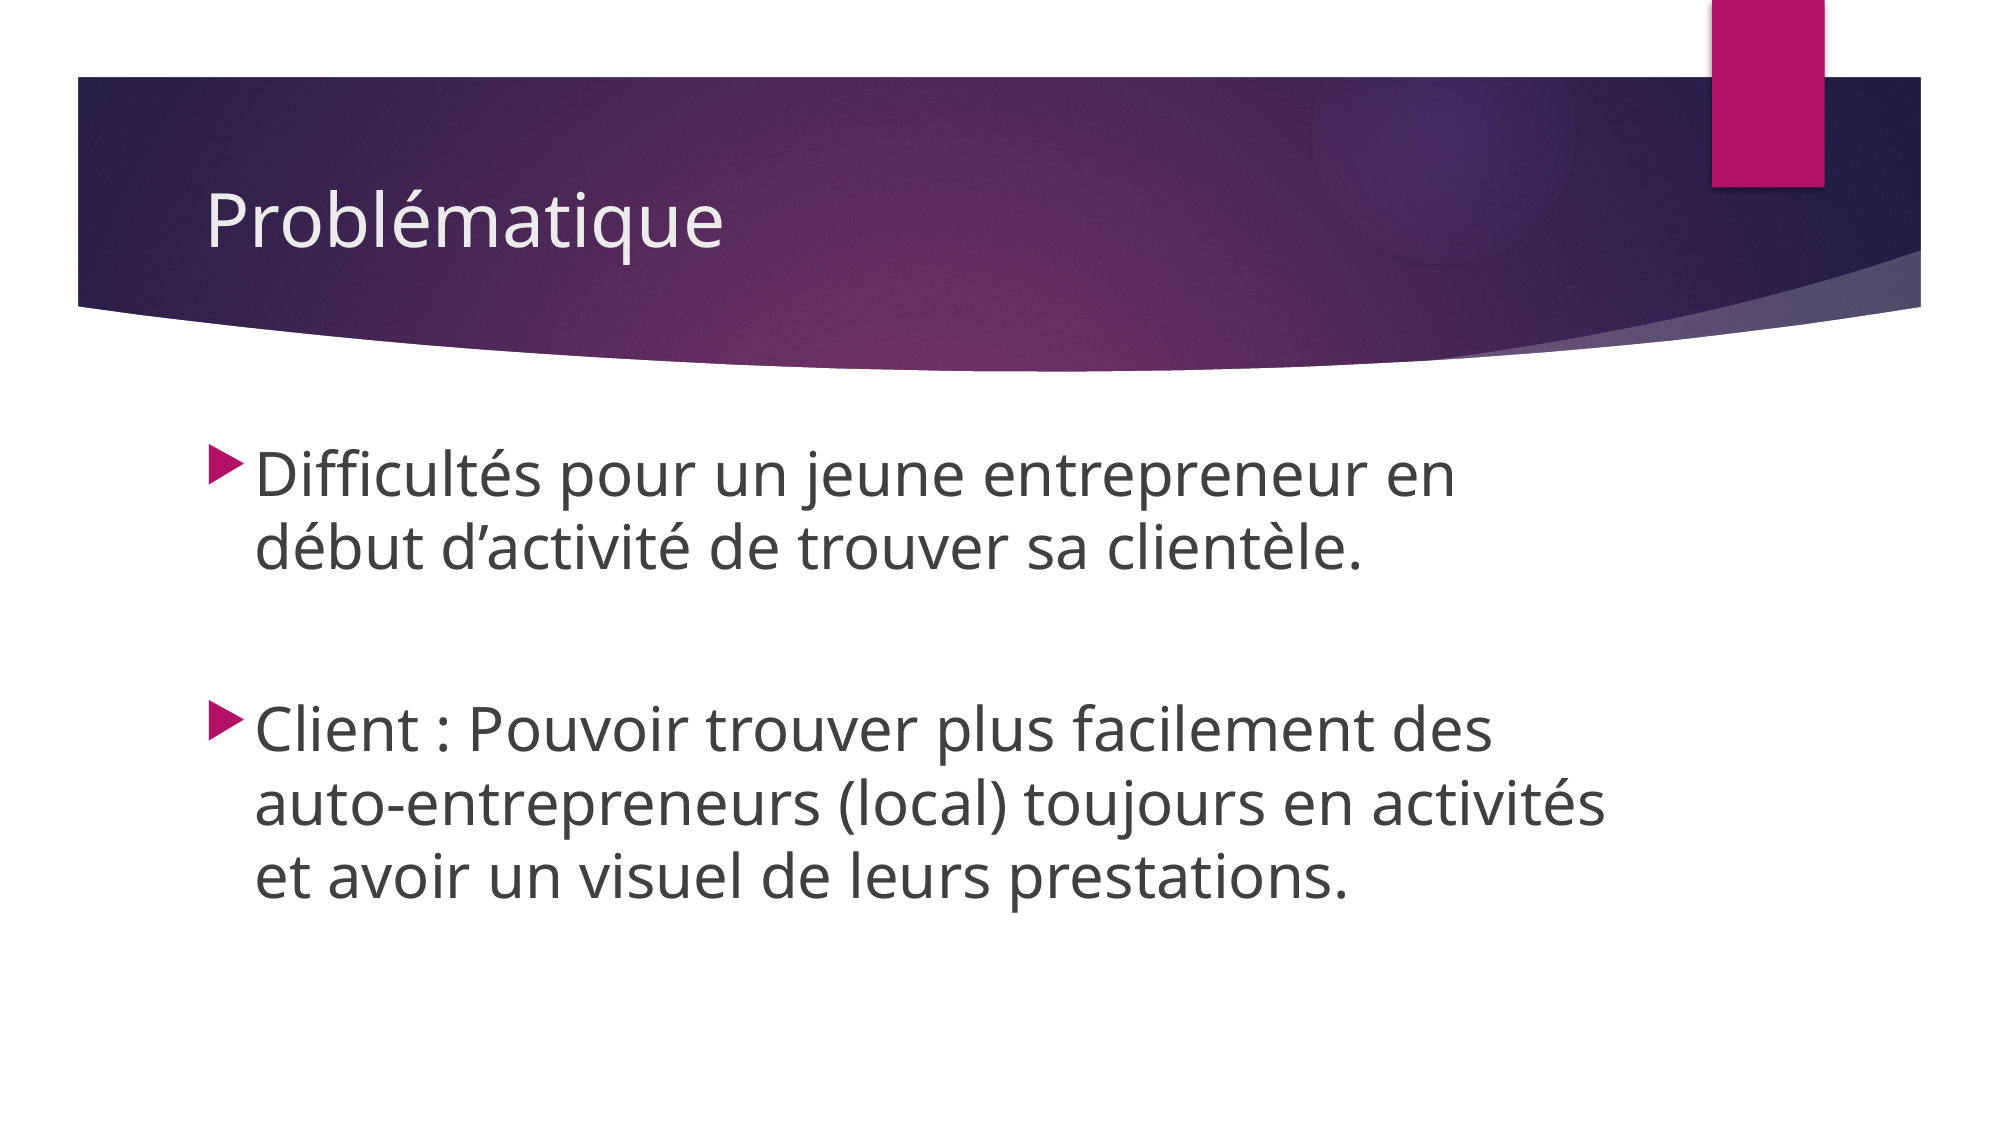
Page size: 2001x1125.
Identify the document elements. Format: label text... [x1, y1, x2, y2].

list Difficultés pour un jeune entrepreneur en début d’activité de trouver sa clientèle. Client : Pouvoir trouver plus facilement des auto-entrepreneurs (local) toujours en activités et avoir un visuel de leurs prestations. [189, 427, 1638, 988]
title Problématique [189, 159, 1627, 276]
